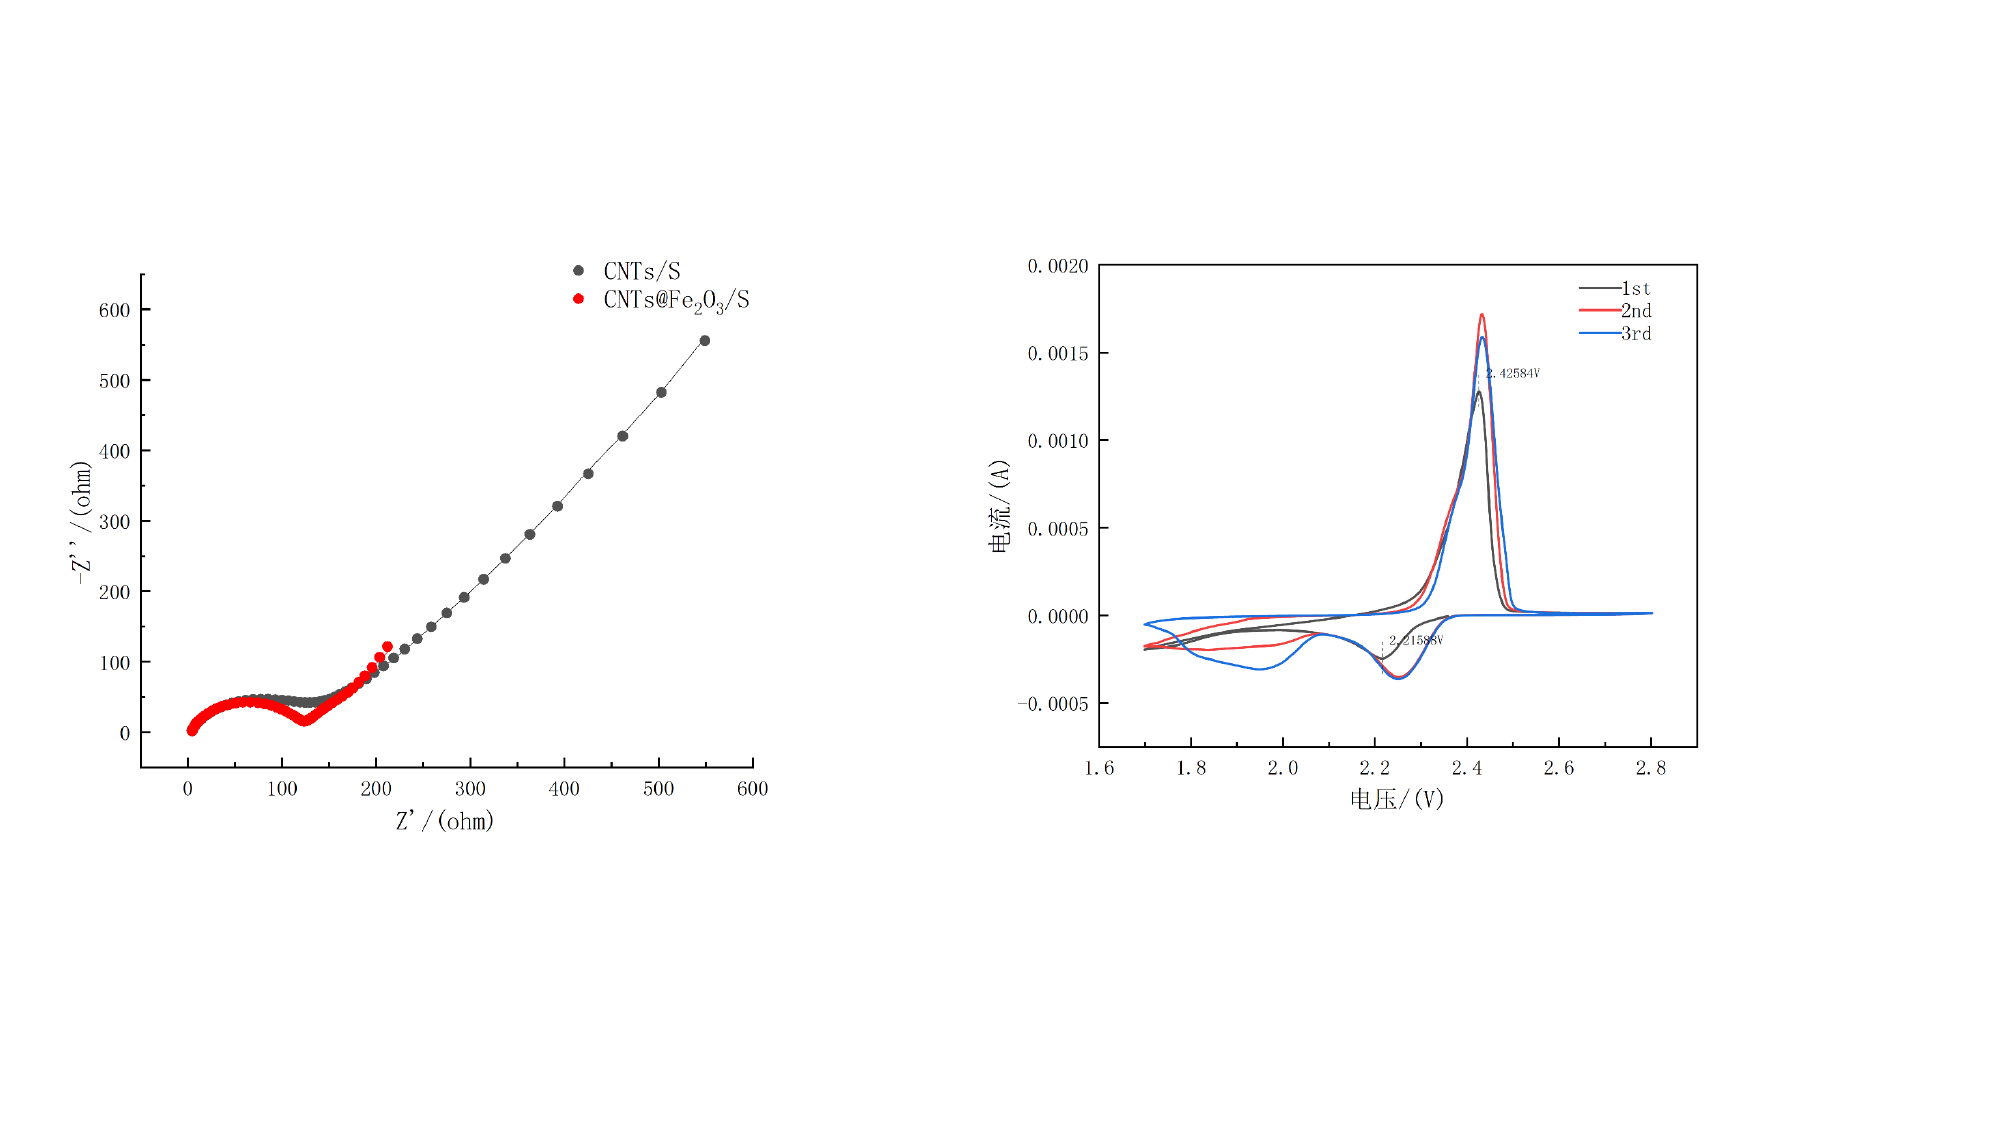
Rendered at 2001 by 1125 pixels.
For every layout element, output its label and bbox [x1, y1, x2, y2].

picture [65, 252, 770, 835]
picture [984, 253, 1699, 813]
